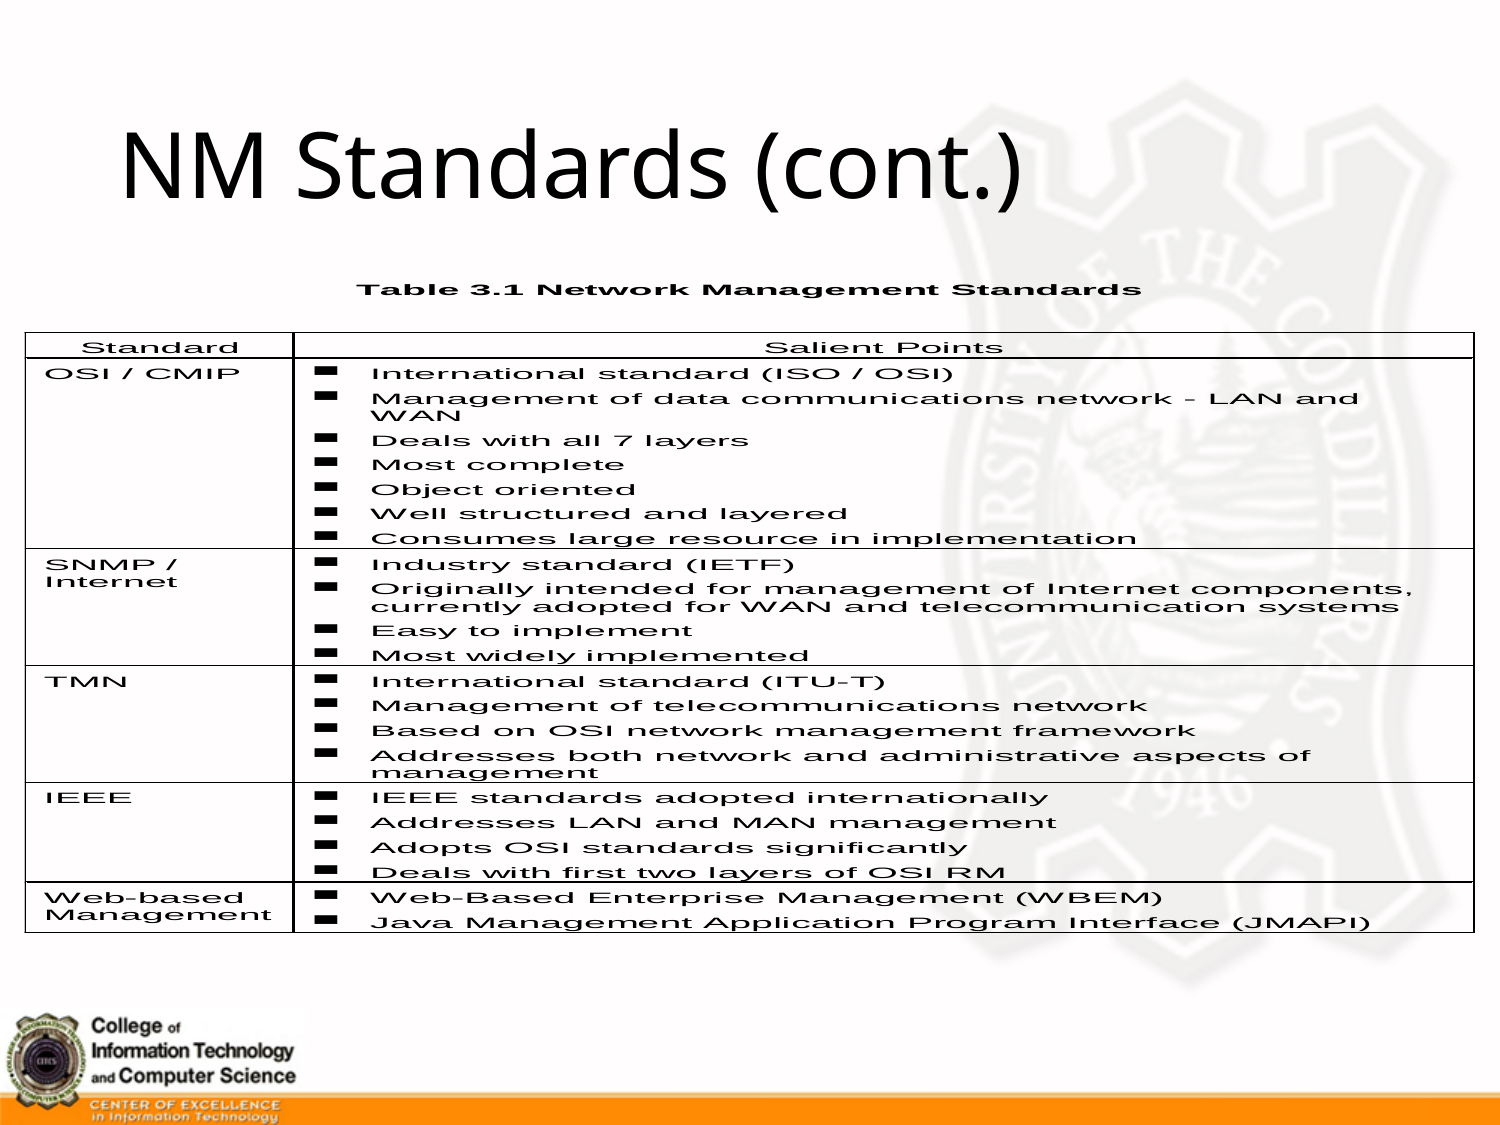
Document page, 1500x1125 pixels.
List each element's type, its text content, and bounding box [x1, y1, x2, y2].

title NM Standards (cont.) [103, 59, 1397, 274]
picture [0, 0, 1500, 1125]
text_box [24, 274, 1475, 950]
